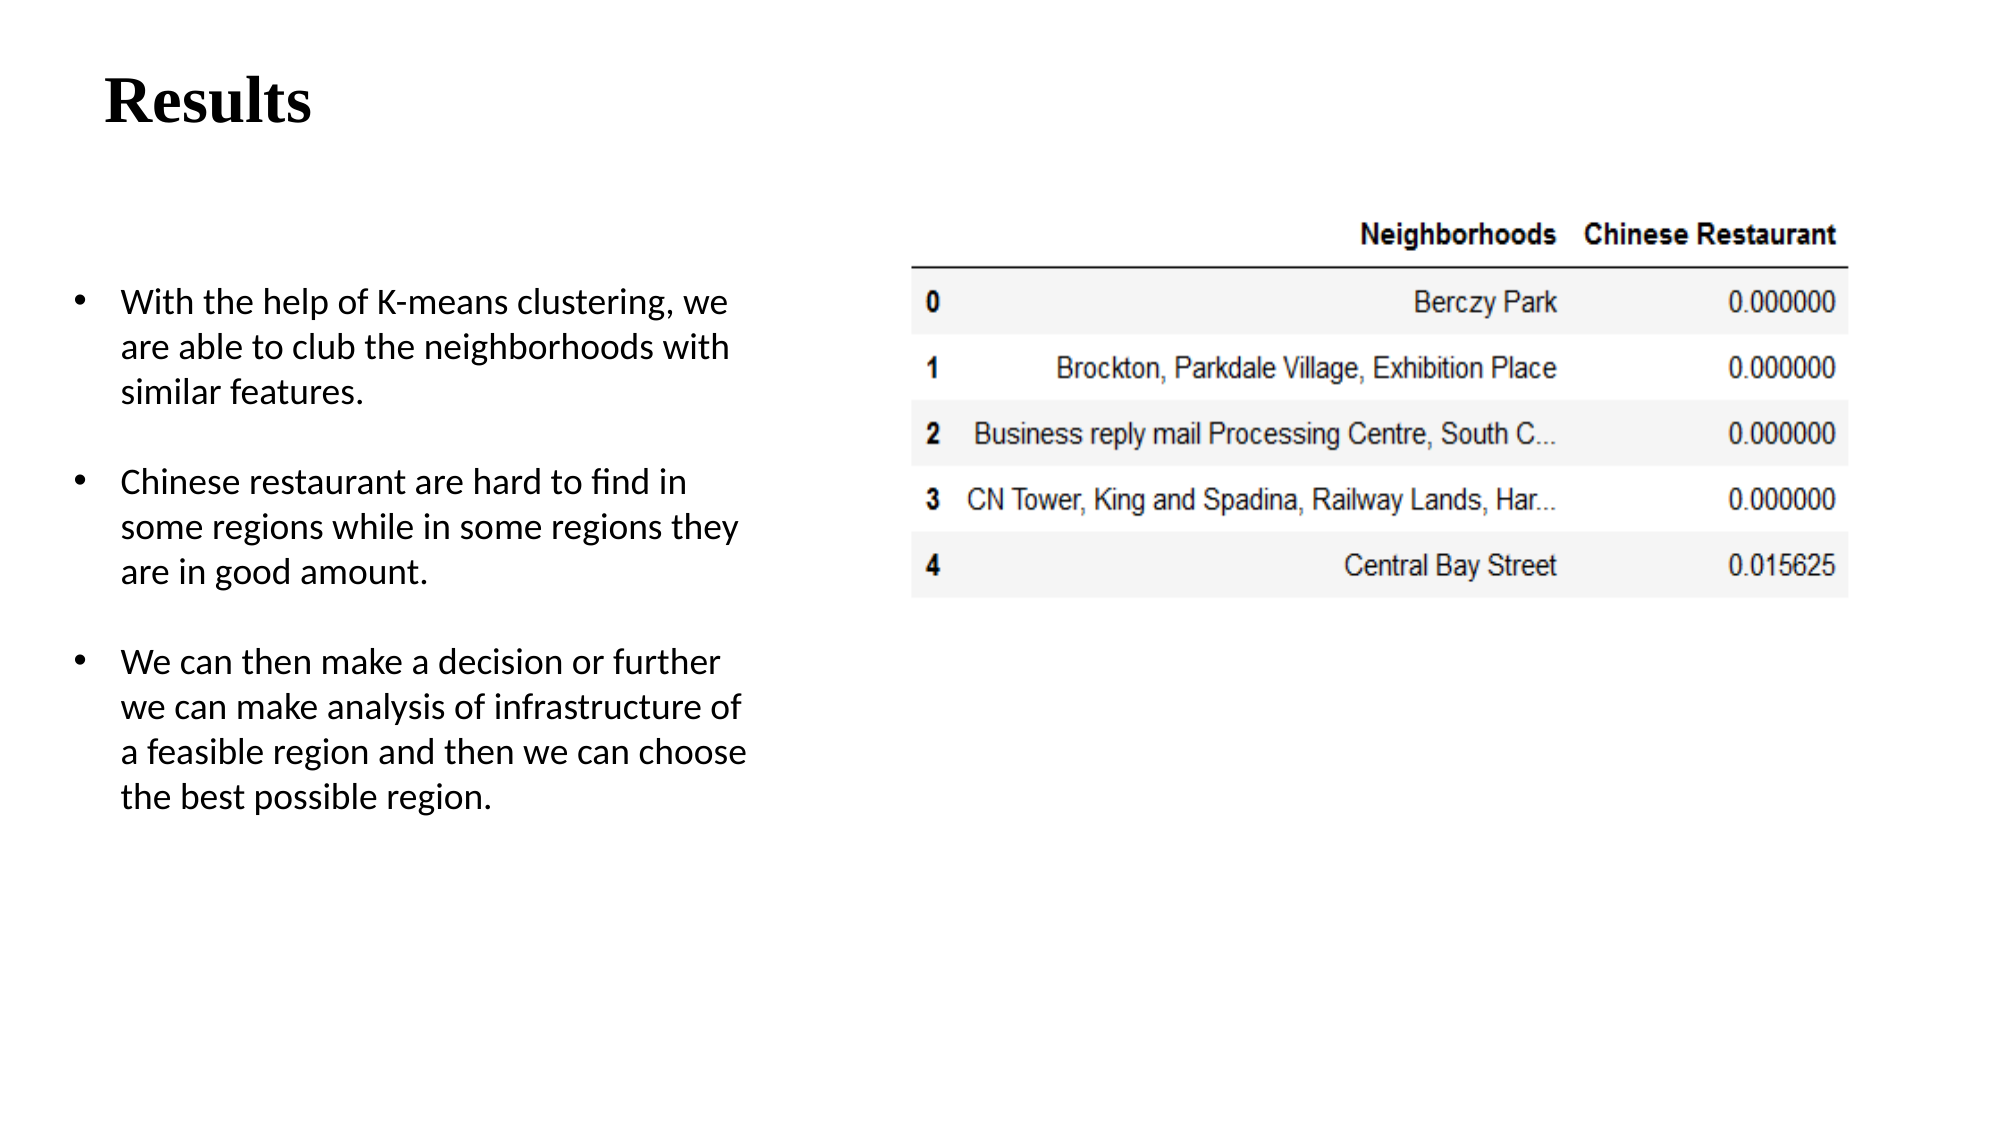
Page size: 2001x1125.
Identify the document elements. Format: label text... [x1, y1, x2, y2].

text_box With the help of K-means clustering, we are able to club the neighborhoods with similar features. Chinese restaurant are hard to find in some regions while in some regions they are in good amount. We can then make a decision or further we can make analysis of infrastructure of a feasible region and then we can choose the best possible region. [58, 269, 773, 825]
picture [894, 193, 1854, 602]
text_box Results [89, 47, 328, 143]
